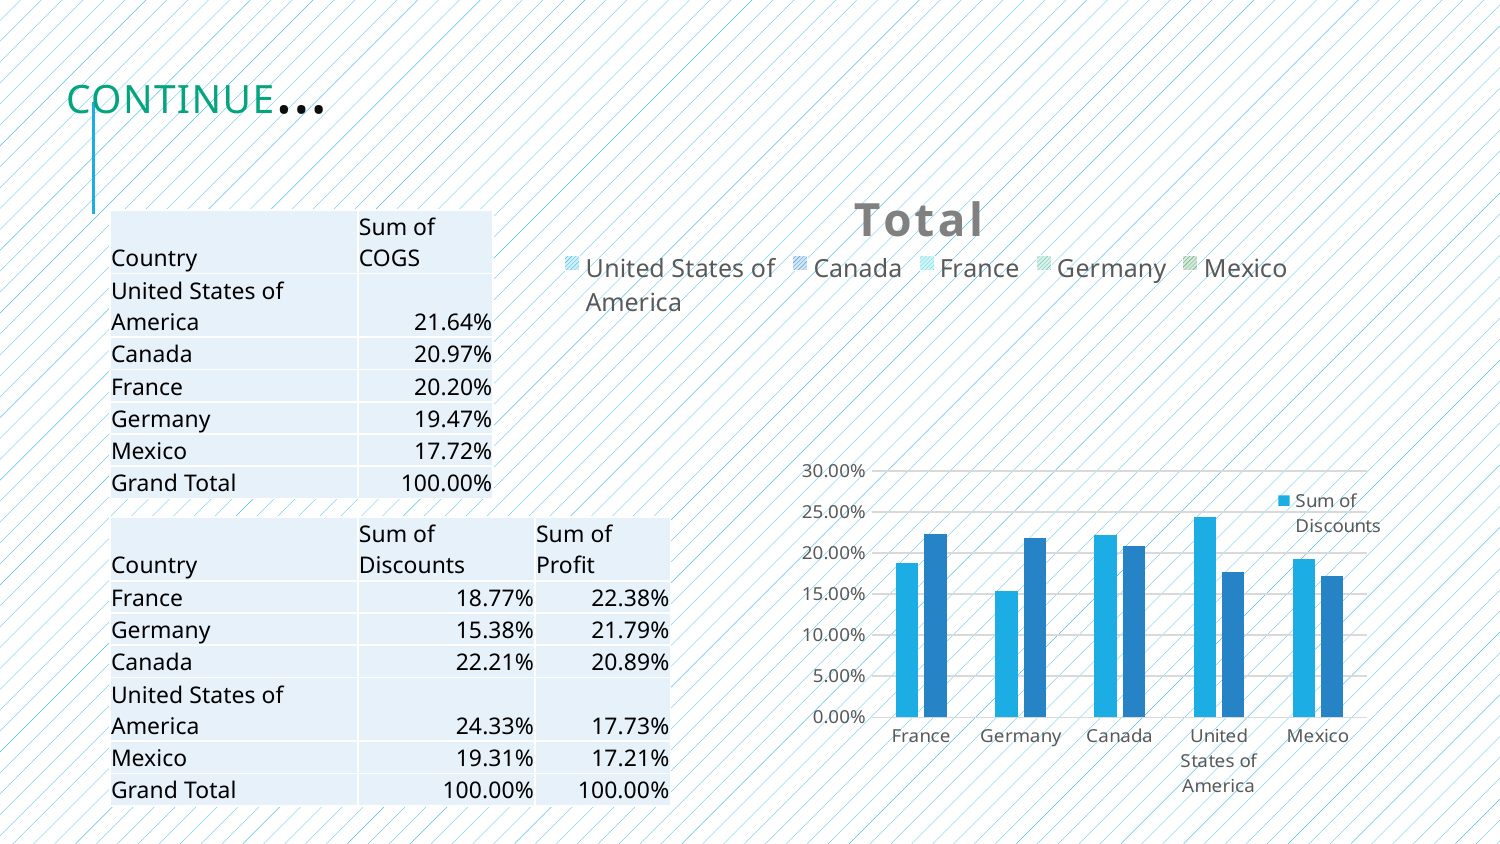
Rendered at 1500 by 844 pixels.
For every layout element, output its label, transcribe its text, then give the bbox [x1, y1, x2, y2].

table_cell 24.33% [359, 678, 534, 740]
table_cell 100.00% [359, 774, 534, 805]
table_cell 17.21% [536, 742, 670, 773]
table_cell 22.38% [536, 582, 670, 612]
table_cell 20.20% [359, 370, 492, 401]
table_cell 17.72% [359, 435, 492, 465]
title Continue… [51, 47, 1449, 142]
table_cell 15.38% [359, 614, 534, 644]
table_cell 100.00% [359, 467, 492, 498]
table_cell France [111, 370, 357, 401]
table_cell Mexico [111, 742, 357, 773]
table_cell United States of America [111, 274, 357, 336]
table_cell France [111, 582, 357, 612]
table_header Country [111, 211, 357, 273]
table_cell 20.97% [359, 338, 492, 369]
table_cell Canada [111, 646, 357, 677]
table_cell 100.00% [536, 774, 670, 805]
table_header Sum of Discounts [359, 518, 534, 580]
chart [691, 457, 1481, 800]
table_header Country [111, 518, 357, 580]
table_cell 22.21% [359, 646, 534, 677]
table_cell Mexico [111, 435, 357, 465]
table_cell United States of America [111, 678, 357, 740]
table_cell 19.47% [359, 403, 492, 433]
table_cell 20.89% [536, 646, 670, 677]
table_cell 21.64% [359, 274, 492, 336]
table_cell Canada [111, 338, 357, 369]
table_cell 19.31% [359, 742, 534, 773]
table_cell Germany [111, 614, 357, 644]
table_cell 17.73% [536, 678, 670, 740]
table_cell Grand Total [111, 774, 357, 805]
table_cell Grand Total [111, 467, 357, 498]
table_header Sum of COGS [359, 211, 492, 273]
chart [527, 161, 1310, 409]
table_cell Germany [111, 403, 357, 433]
table_cell 18.77% [359, 582, 534, 612]
table_header Sum of Profit [536, 518, 670, 580]
table_cell 21.79% [536, 614, 670, 644]
